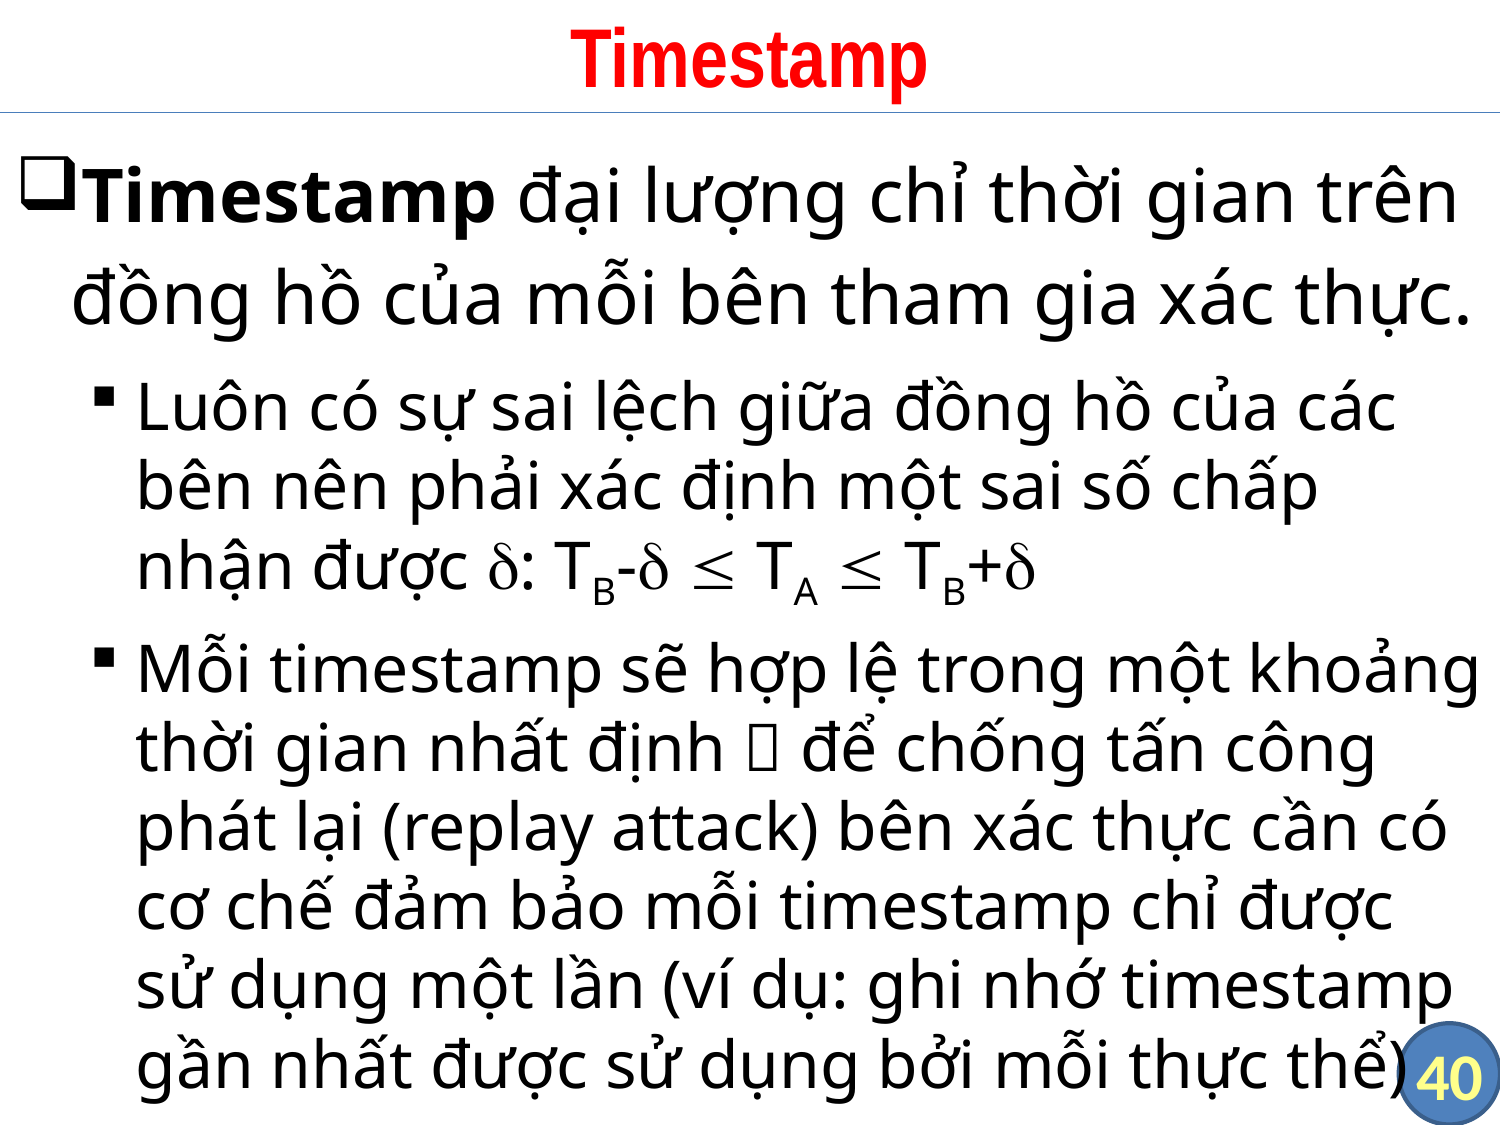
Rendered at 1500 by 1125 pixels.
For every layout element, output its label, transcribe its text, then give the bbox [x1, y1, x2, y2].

list Timestamp đại lượng chỉ thời gian trên đồng hồ của mỗi bên tham gia xác thực. Luôn có sự sai lệch giữa đồng hồ của các bên nên phải xác định một sai số chấp nhận được : TB-  TA  TB+ Mỗi timestamp sẽ hợp lệ trong một khoảng thời gian nhất định  để chống tấn công phát lại (replay attack) bên xác thực cần có cơ chế đảm bảo mỗi timestamp chỉ được sử dụng một lần (ví dụ: ghi nhớ timestamp gần nhất được sử dụng bởi mỗi thực thể) [0, 113, 1500, 1125]
title Timestamp [0, 0, 1500, 113]
slide_number 40 [1399, 1023, 1500, 1125]
